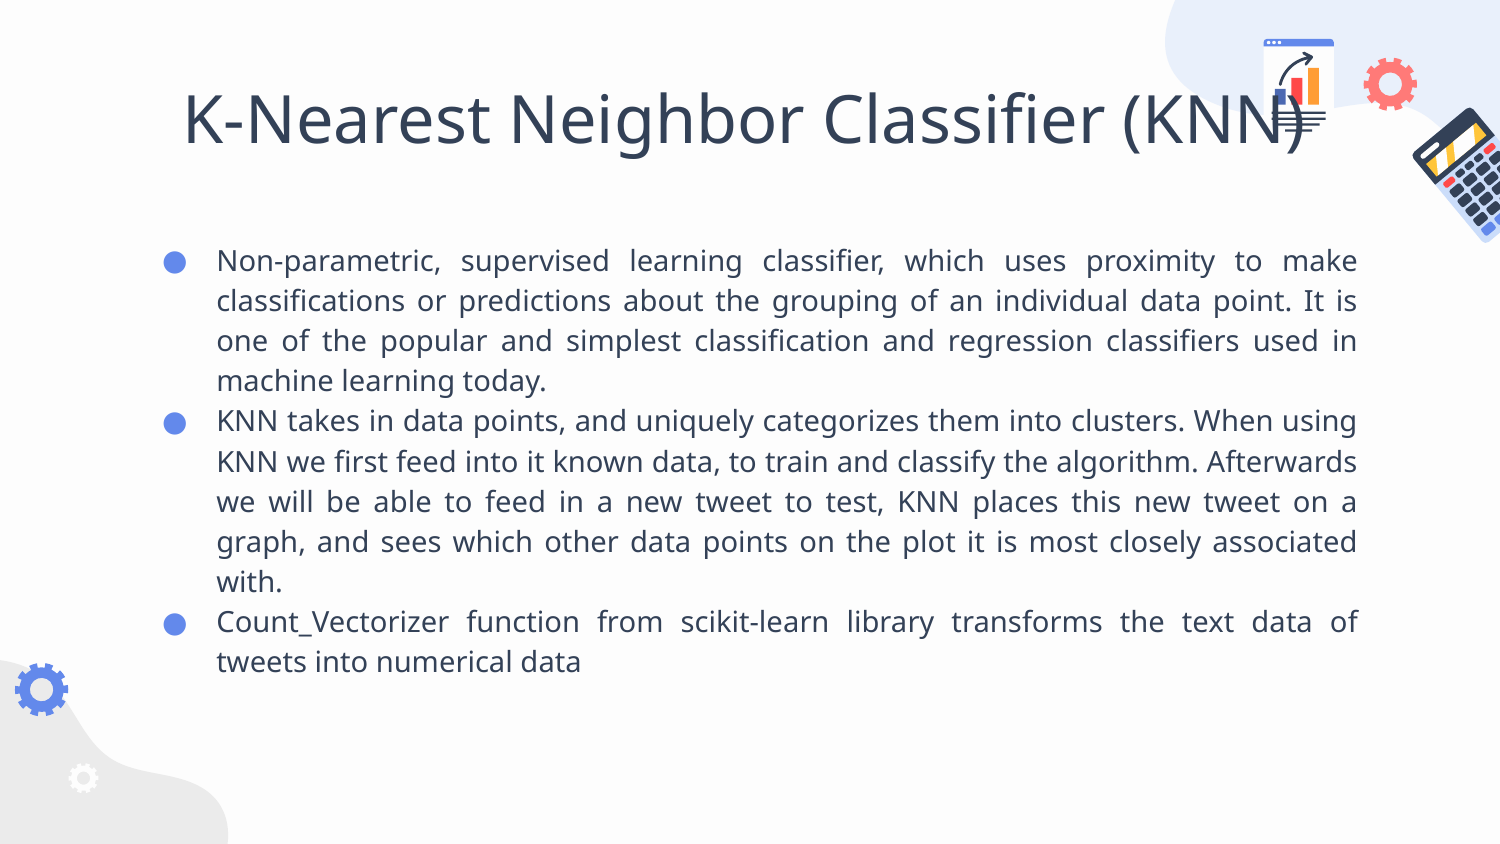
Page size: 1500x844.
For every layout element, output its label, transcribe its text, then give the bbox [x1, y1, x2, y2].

title K-Nearest Neighbor Classifier (KNN) [167, 61, 1333, 168]
subtitle Non-parametric, supervised learning classifier, which uses proximity to make classifications or predictions about the grouping of an individual data point. It is one of the popular and simplest classification and regression classifiers used in machine learning today. KNN takes in data points, and uniquely categorizes them into clusters. When using KNN we first feed into it known data, to train and classify the algorithm. Afterwards we will be able to feed in a new tweet to test, KNN places this new tweet on a graph, and sees which other data points on the plot it is most closely associated with. Count_Vectorizer function from scikit-learn library transforms the text data of tweets into numerical data [126, 221, 1374, 770]
